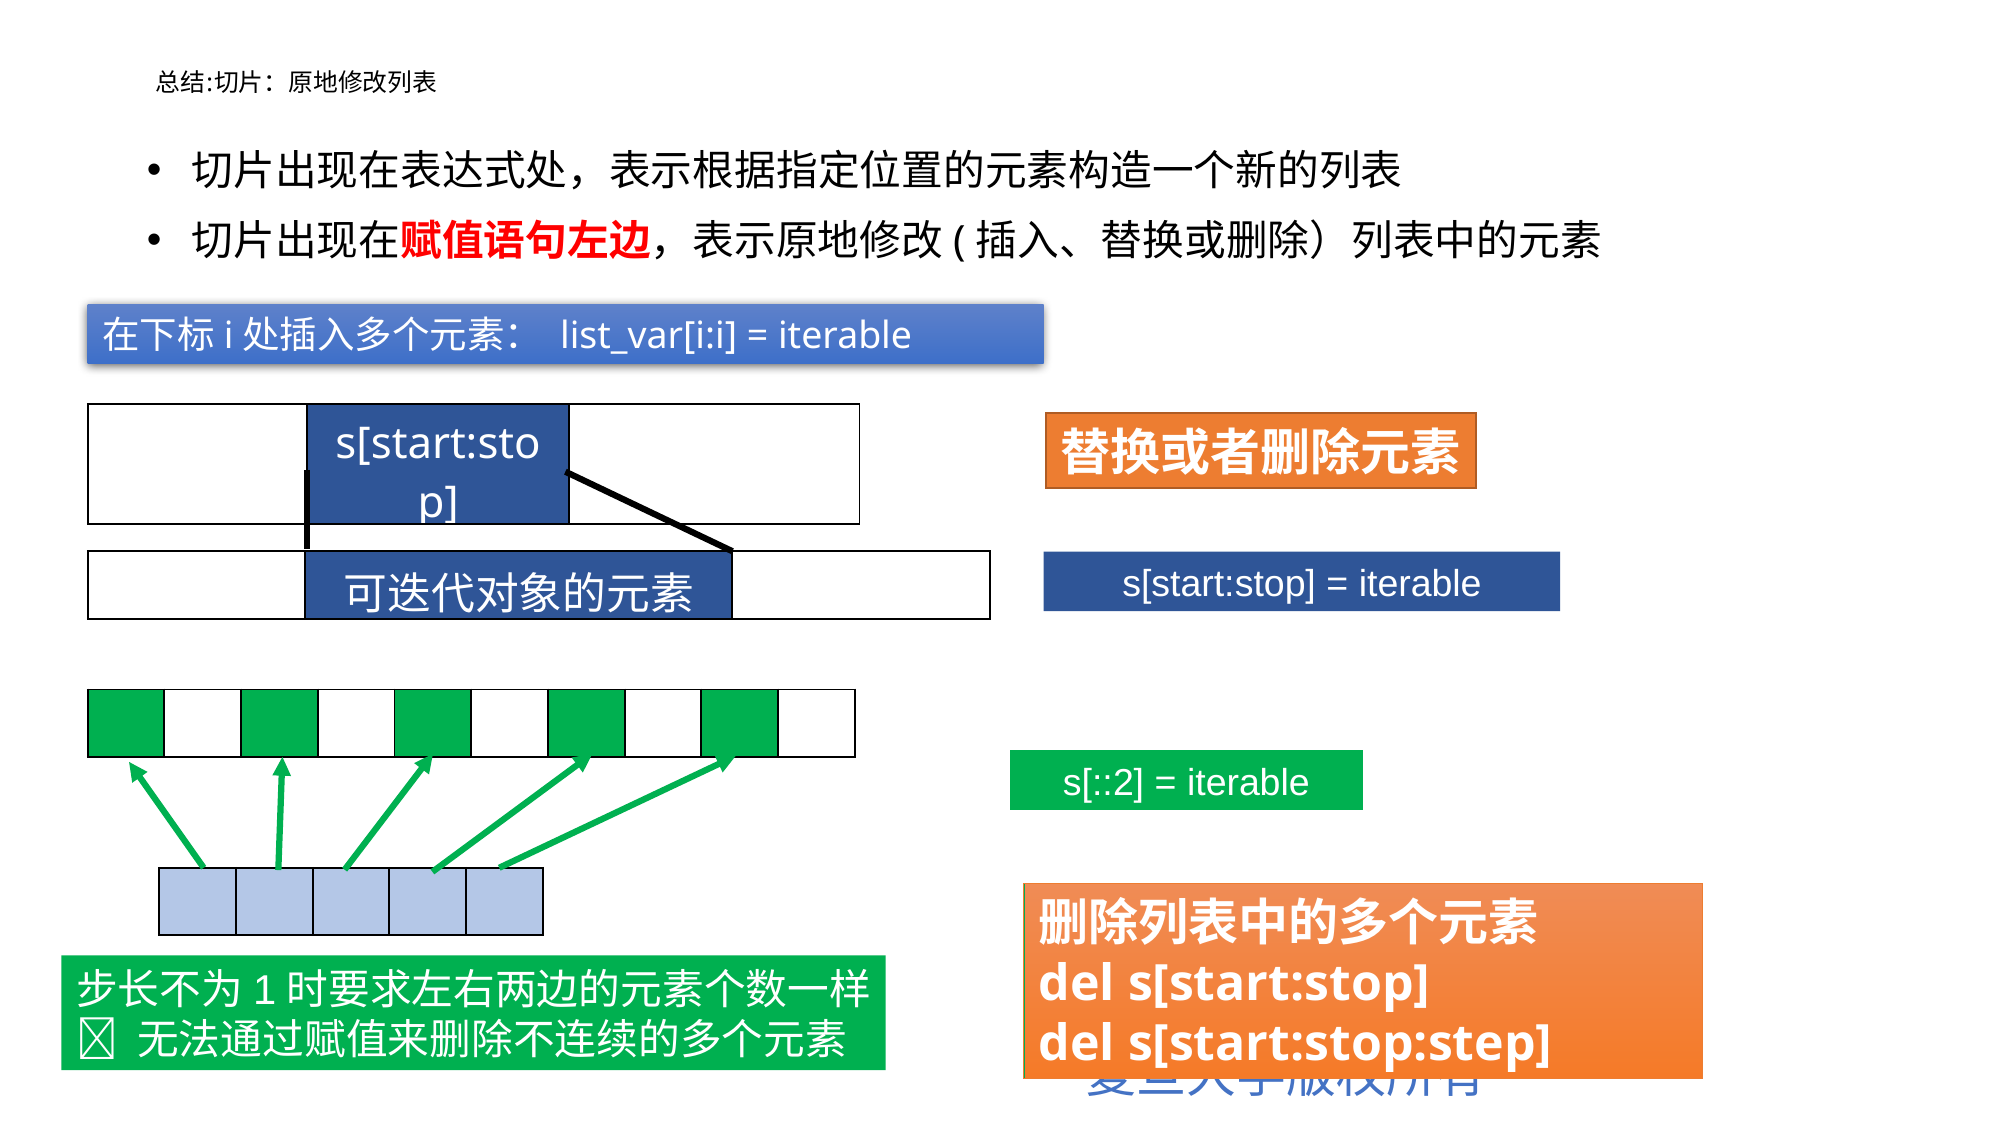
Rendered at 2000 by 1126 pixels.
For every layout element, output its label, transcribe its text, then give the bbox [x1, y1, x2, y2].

table_header [160, 869, 235, 934]
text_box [129, 762, 204, 868]
table_header 可迭代对象的元素 [306, 552, 731, 618]
table_header [570, 405, 859, 523]
table_header [165, 690, 240, 756]
table_header [395, 690, 470, 753]
table_header [314, 869, 388, 934]
table_header [549, 690, 624, 755]
table_header [779, 690, 854, 756]
table_header [89, 552, 304, 618]
table_header [472, 690, 547, 753]
table_header [319, 690, 394, 756]
text_box 替换或者删除元素 [1045, 412, 1477, 489]
text_box s[start:stop] = iterable [1043, 551, 1561, 612]
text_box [565, 471, 733, 552]
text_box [432, 753, 593, 872]
text_box 步长不为1时要求左右两边的元素个数一样  无法通过赋值来删除不连续的多个元素 [61, 955, 886, 1071]
table_header s[start:stop] [308, 405, 568, 523]
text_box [593, 755, 736, 868]
list 切片出现在表达式处，表示根据指定位置的元素构造一个新的列表 切片出现在赋值语句左边，表示原地修改(插入、替换或删除）列表中的元素 [129, 140, 1757, 306]
table_header [626, 690, 700, 755]
title 总结:切片：原地修改列表 [137, 60, 1818, 106]
table_header [733, 552, 989, 618]
text_box s[::2] = iterable [1010, 750, 1363, 810]
table_header [390, 870, 465, 934]
text_box 删除列表中的多个元素 del s[start:stop] del s[start:stop:step] [1023, 883, 1703, 1079]
table_header [702, 690, 777, 756]
table_header [89, 690, 163, 756]
text_box 在下标i处插入多个元素： list_var[i:i] = iterable [87, 304, 1044, 364]
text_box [278, 756, 283, 870]
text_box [344, 753, 432, 870]
table_header [467, 872, 542, 934]
table_header [89, 405, 306, 523]
table_header [237, 869, 312, 934]
table_header [242, 690, 317, 756]
